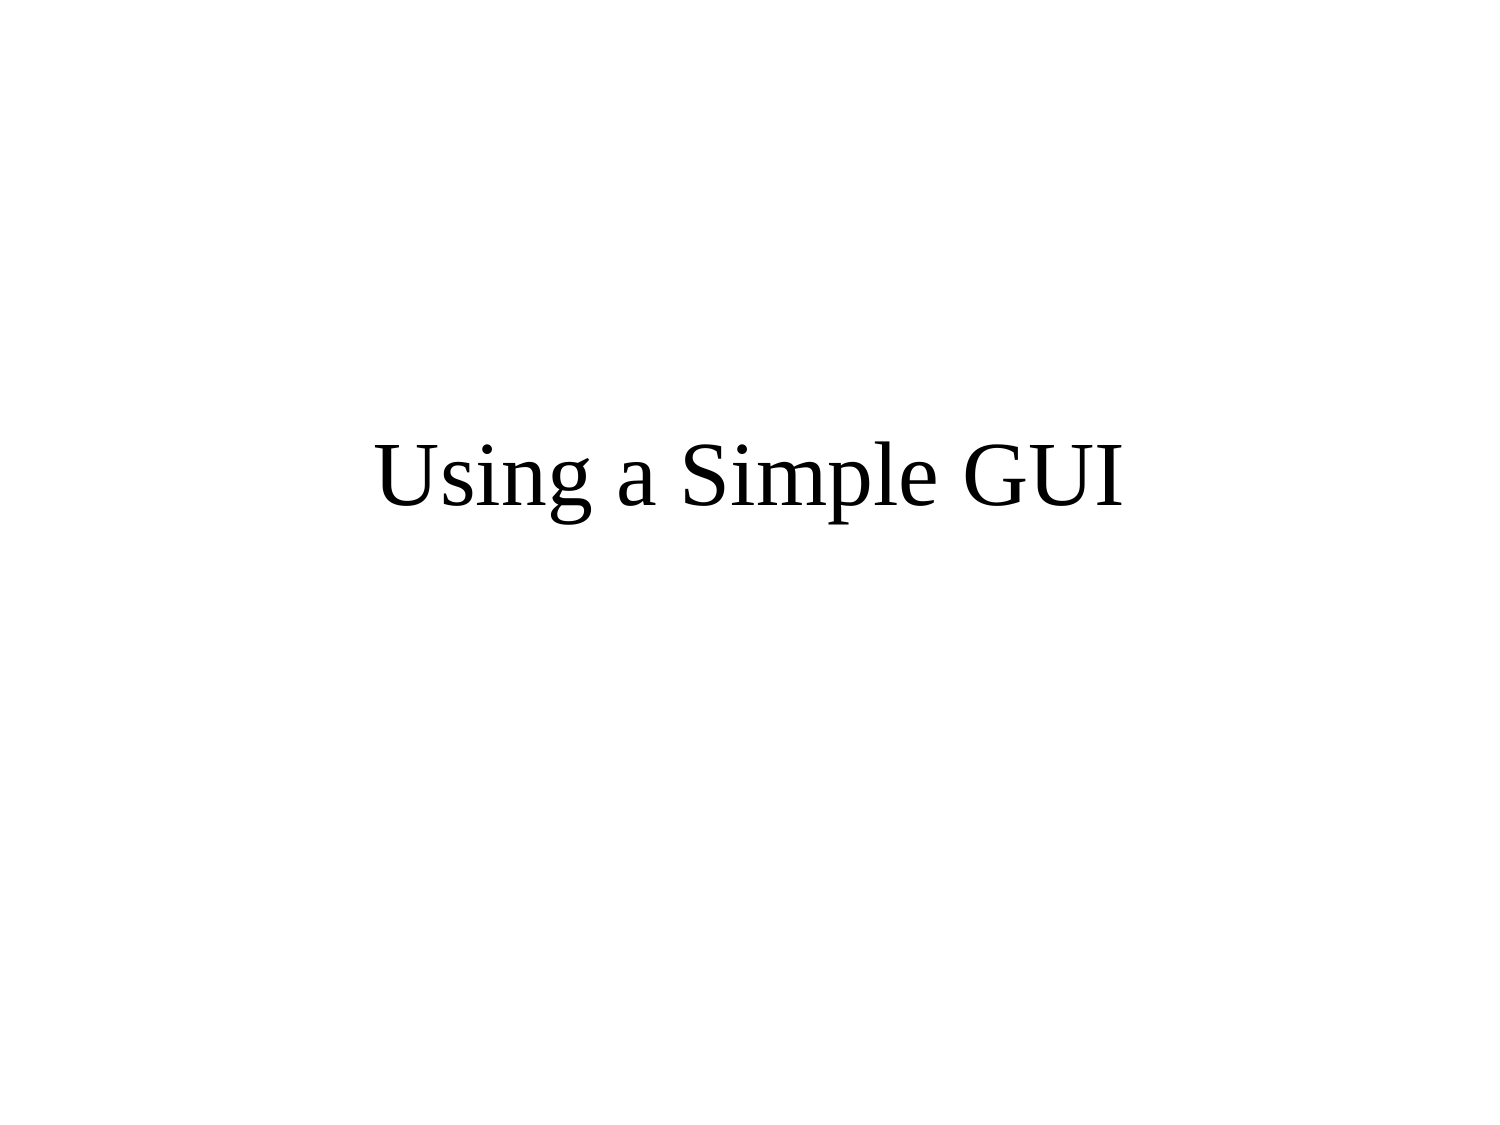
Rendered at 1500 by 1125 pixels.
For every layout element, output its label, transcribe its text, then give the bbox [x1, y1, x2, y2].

title Using a Simple GUI [112, 375, 1388, 563]
